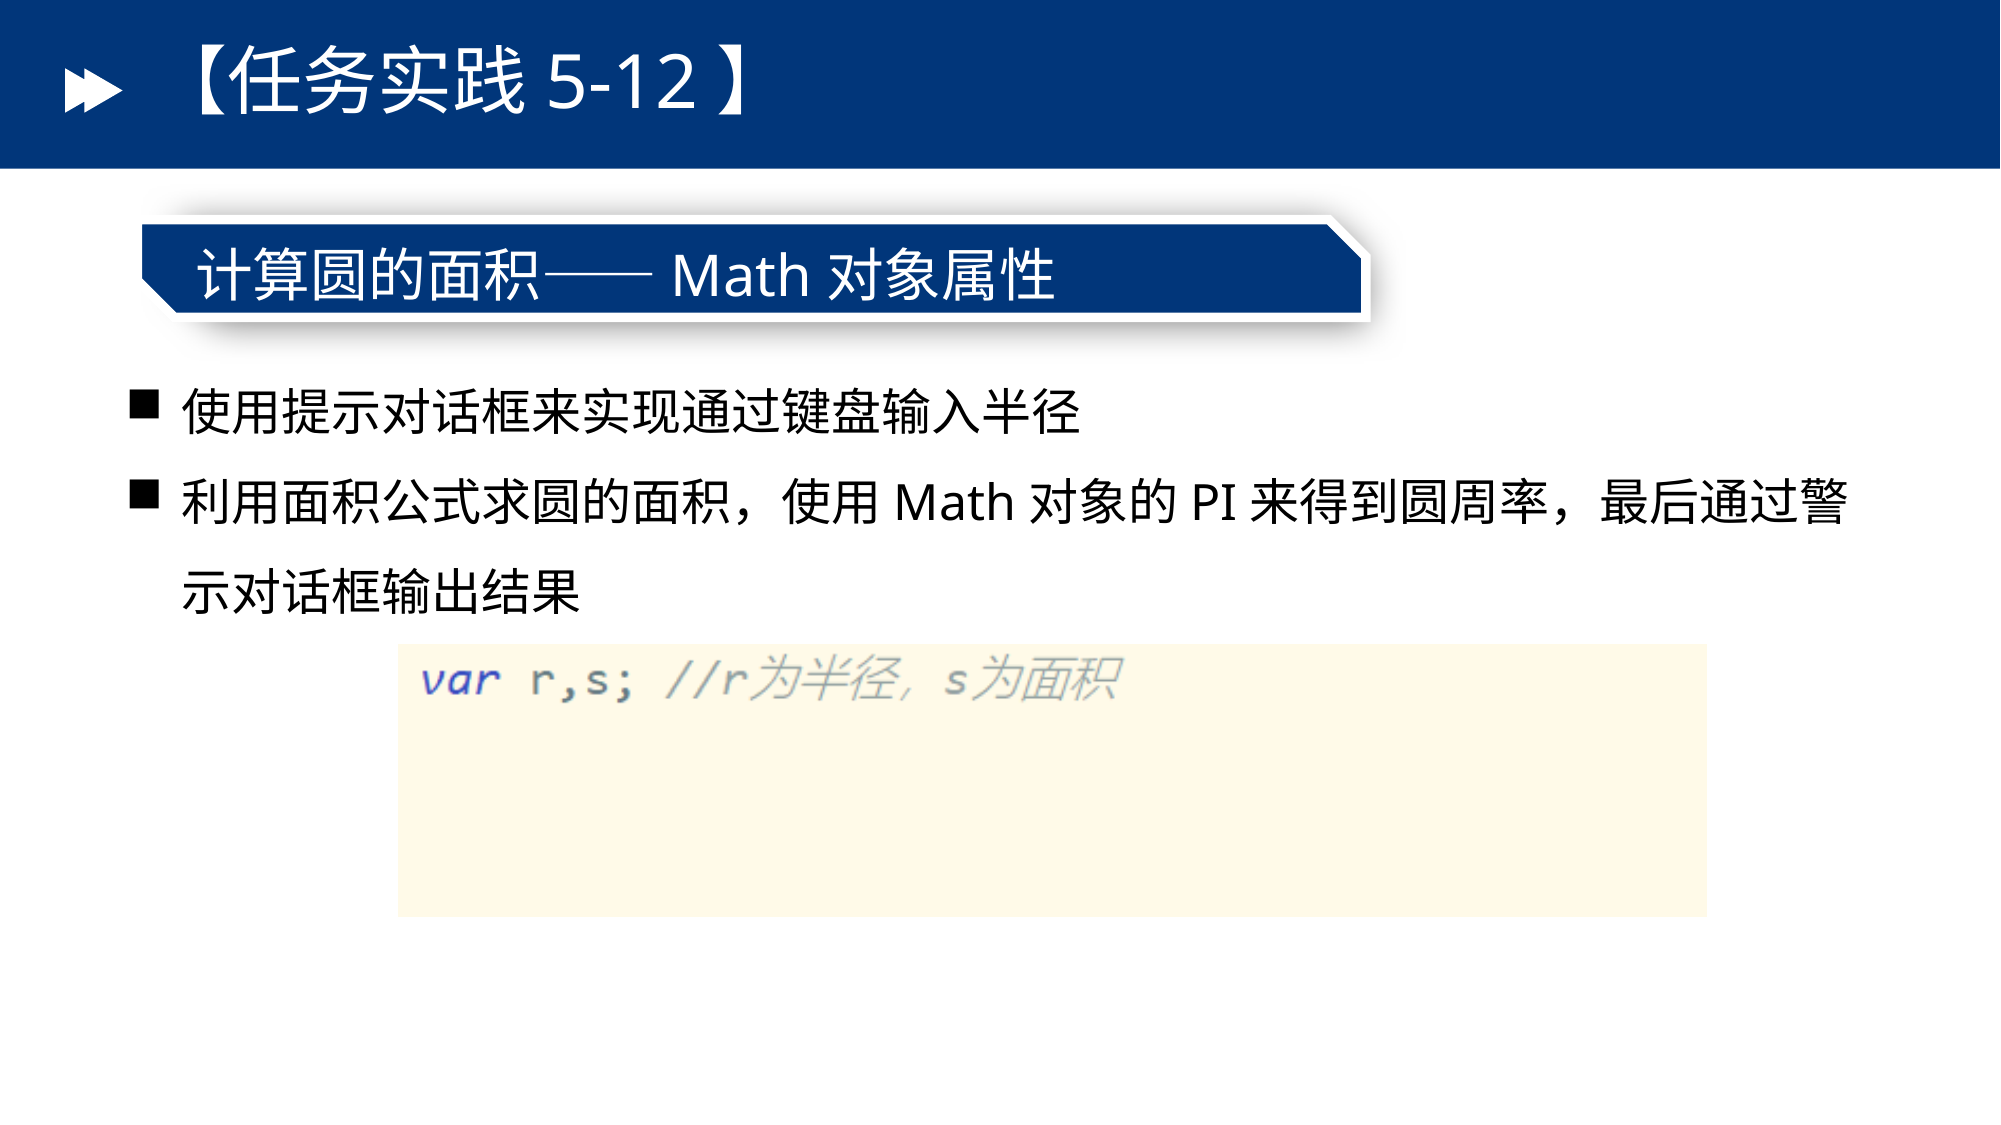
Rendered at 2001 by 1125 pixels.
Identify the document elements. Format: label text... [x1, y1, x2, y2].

text_box 使用提示对话框来实现通过键盘输入半径 利用面积公式求圆的面积，使用Math对象的PI来得到圆周率，最后通过警示对话框输出结果 [110, 343, 1867, 628]
title 【任务实践5-12】 [137, 42, 1124, 127]
picture [398, 644, 1707, 917]
list 计算圆的面积——Math对象属性 [180, 211, 1291, 317]
